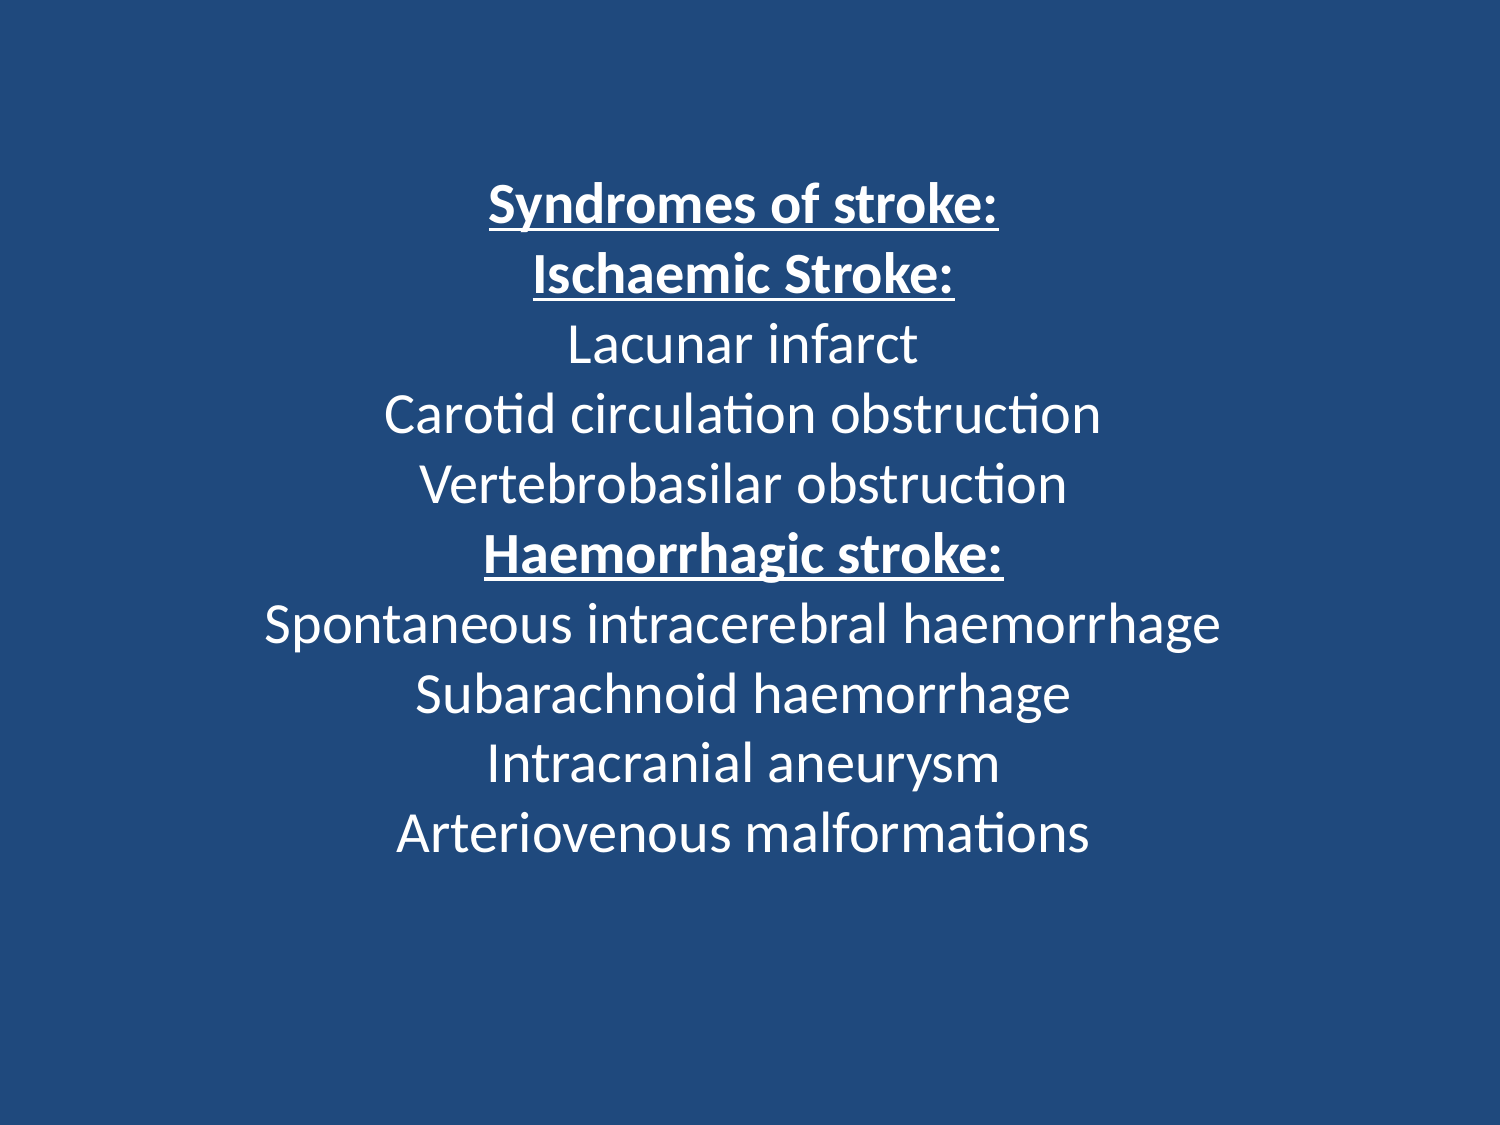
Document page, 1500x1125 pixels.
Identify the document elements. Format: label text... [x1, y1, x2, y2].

title Syndromes of stroke: Ischaemic Stroke: Lacunar infarct Carotid circulation obstruction Vertebrobasilar obstruction Haemorrhagic stroke: Spontaneous intracerebral haemorrhage Subarachnoid haemorrhage Intracranial aneurysm Arteriovenous malformations [24, 0, 1463, 1100]
